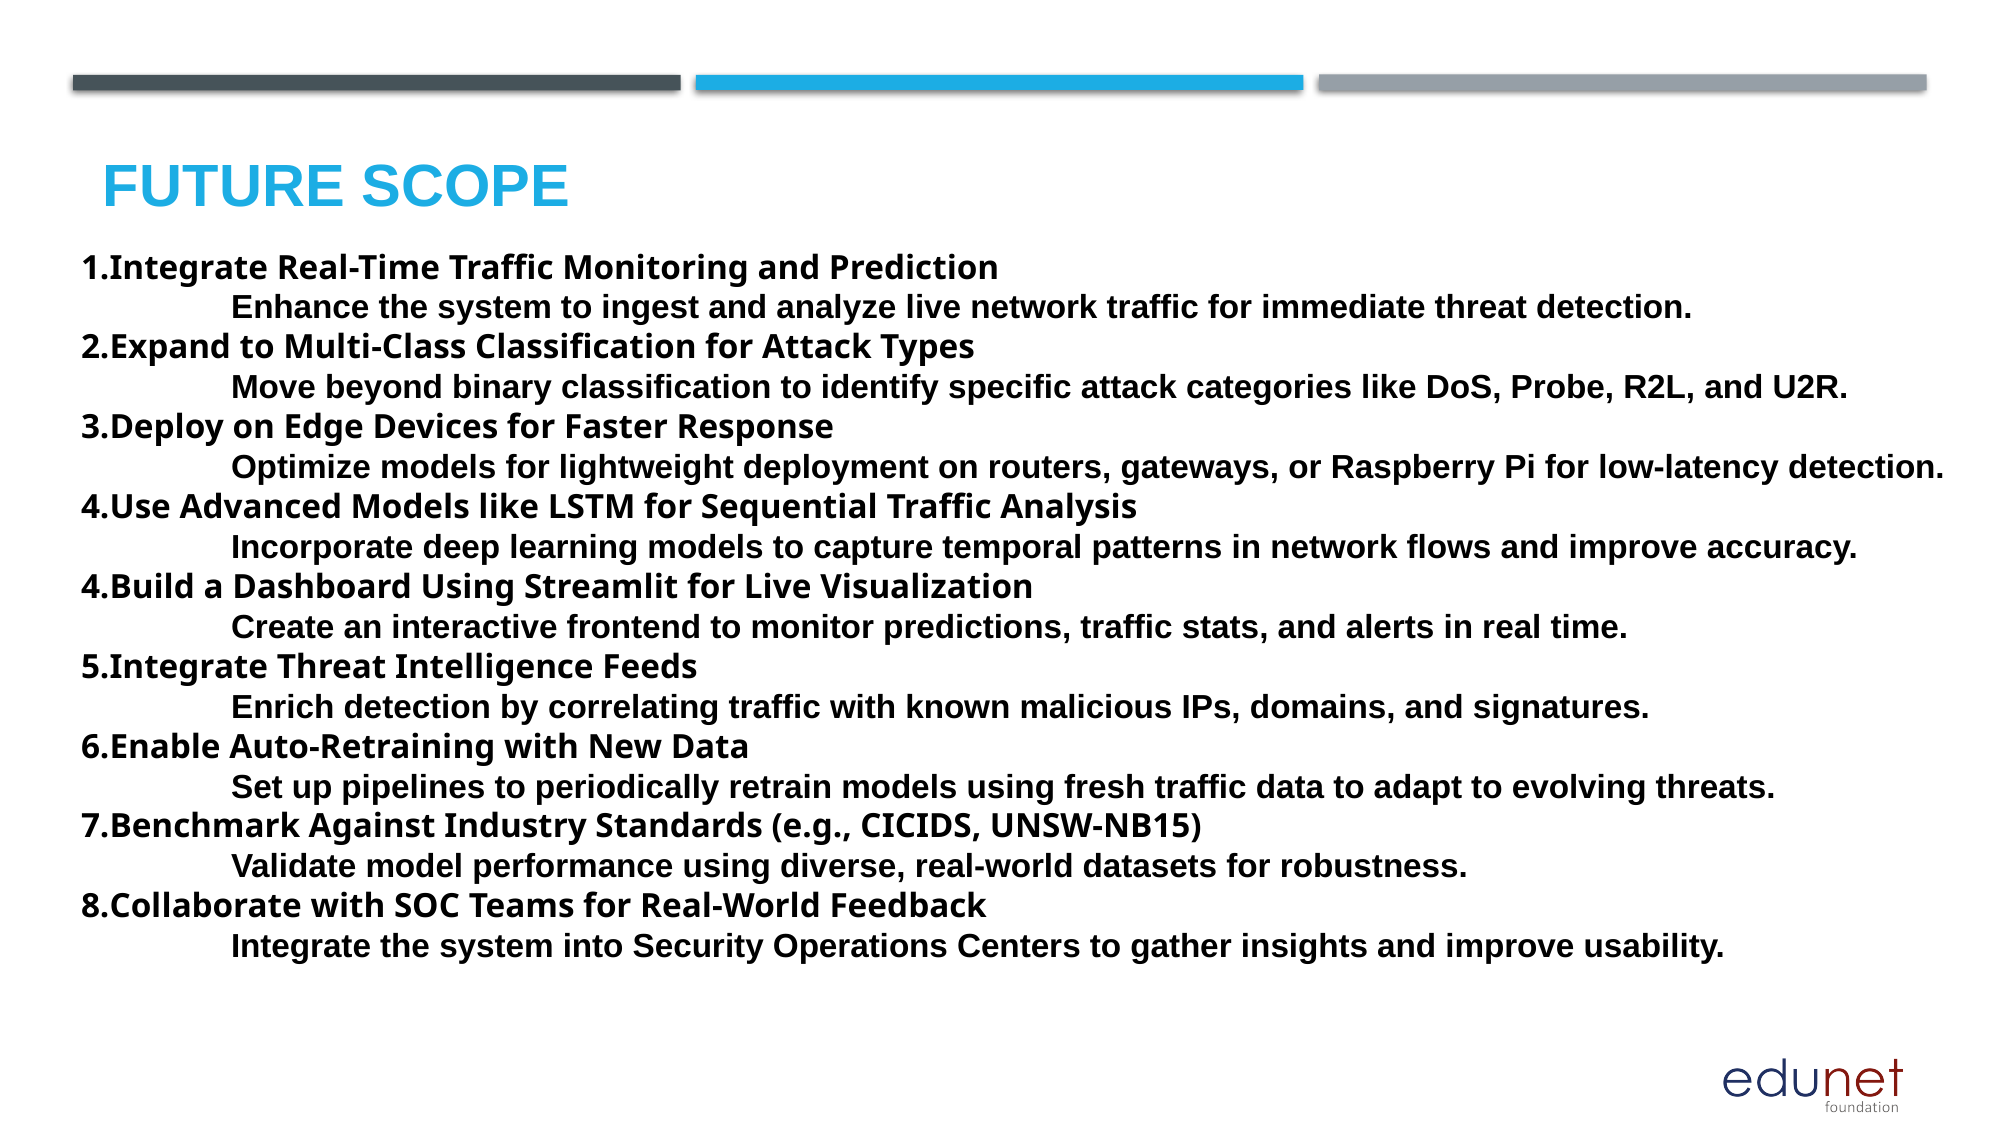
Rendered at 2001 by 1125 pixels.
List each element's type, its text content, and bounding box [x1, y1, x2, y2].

list Integrate Real-Time Traffic Monitoring and Prediction Enhance the system to ingest and analyze live network traffic for immediate threat detection. Expand to Multi-Class Classification for Attack Types Move beyond binary classification to identify specific attack categories like DoS, Probe, R2L, and U2R. Deploy on Edge Devices for Faster Response Optimize models for lightweight deployment on routers, gateways, or Raspberry Pi for low-latency detection. Use Advanced Models like LSTM for Sequential Traffic Analysis Incorporate deep learning models to capture temporal patterns in network flows and improve accuracy. Build a Dashboard Using Streamlit for Live Visualization Create an interactive frontend to monitor predictions, traffic stats, and alerts in real time. Integrate Threat Intelligence Feeds Enrich detection by correlating traffic with known malicious IPs, domains, and signatures. Enable Auto-Retraining with New Data Set up pipelines to periodically retrain models using fresh traffic data to adapt to evolving threats. Benchmark Against Industry Standards (e.g., CICIDS, UNSW-NB15) Validate model performance using diverse, real-world datasets for robustness. Collaborate with SOC Teams for Real-World Feedback Integrate the system into Security Operations Centers to gather insights and improve usability. [66, 238, 2000, 1012]
text_box Future scope [87, 138, 1898, 226]
picture [1719, 1056, 1905, 1116]
